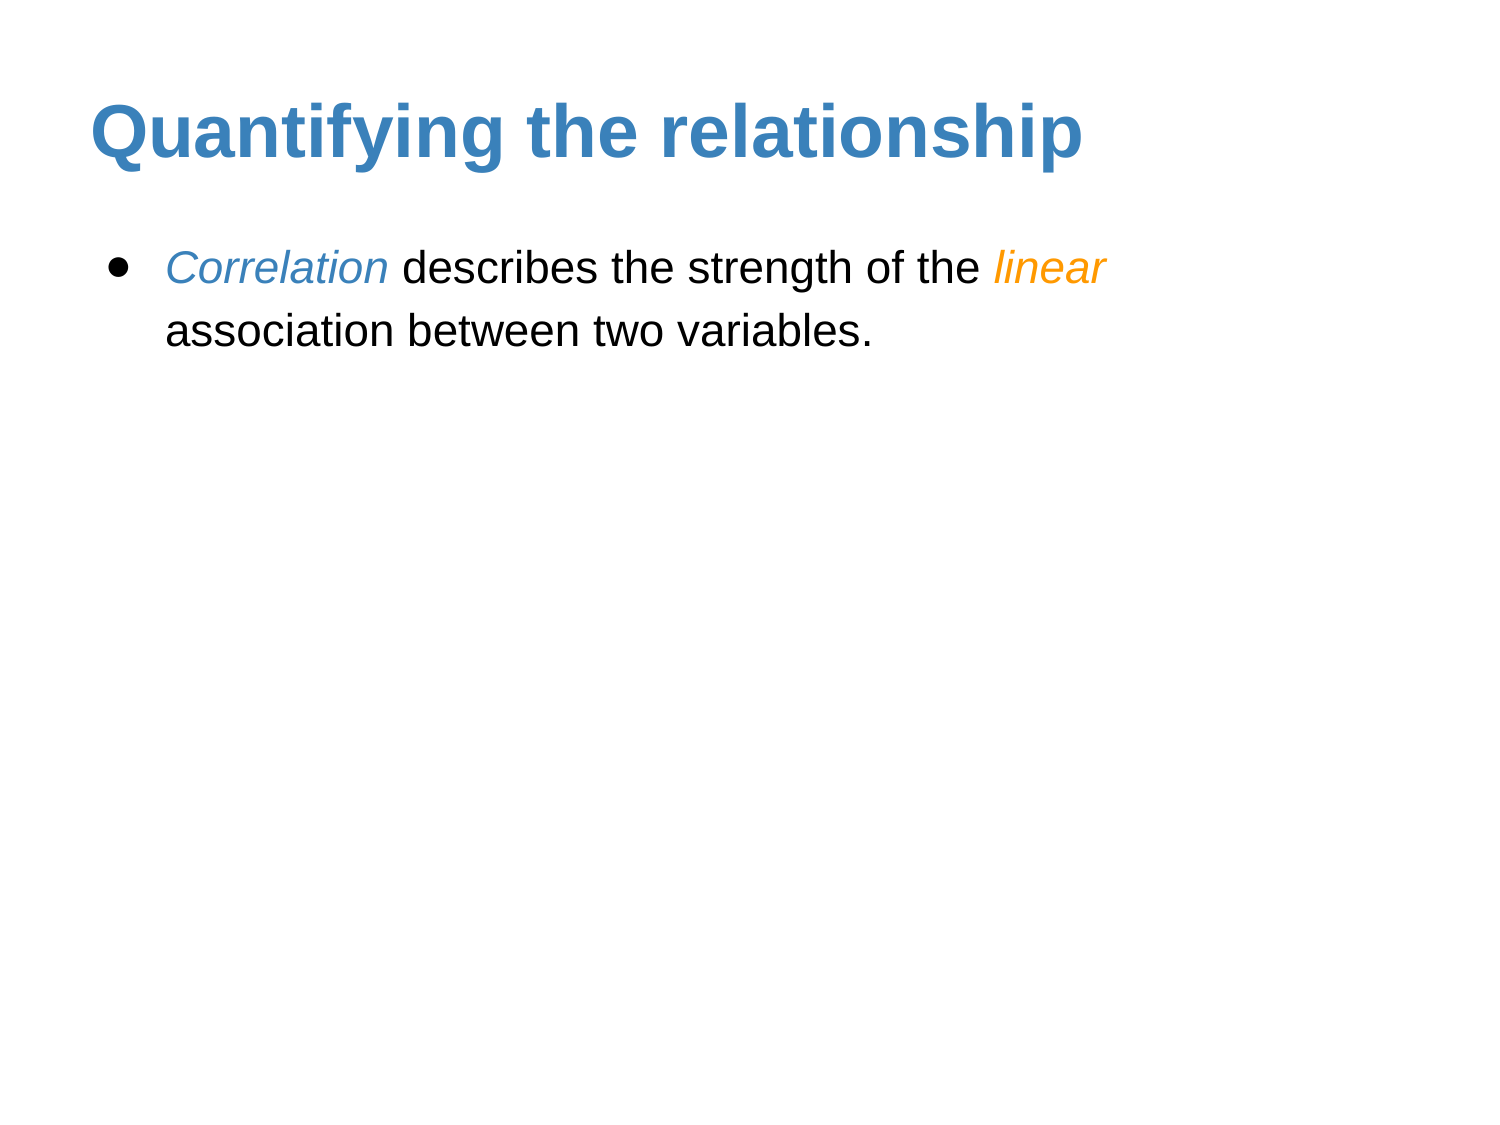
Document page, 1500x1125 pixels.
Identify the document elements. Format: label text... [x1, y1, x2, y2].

list Correlation describes the strength of the linear association between two variables. [75, 214, 1359, 893]
title Quantifying the relationship [75, 0, 1425, 188]
